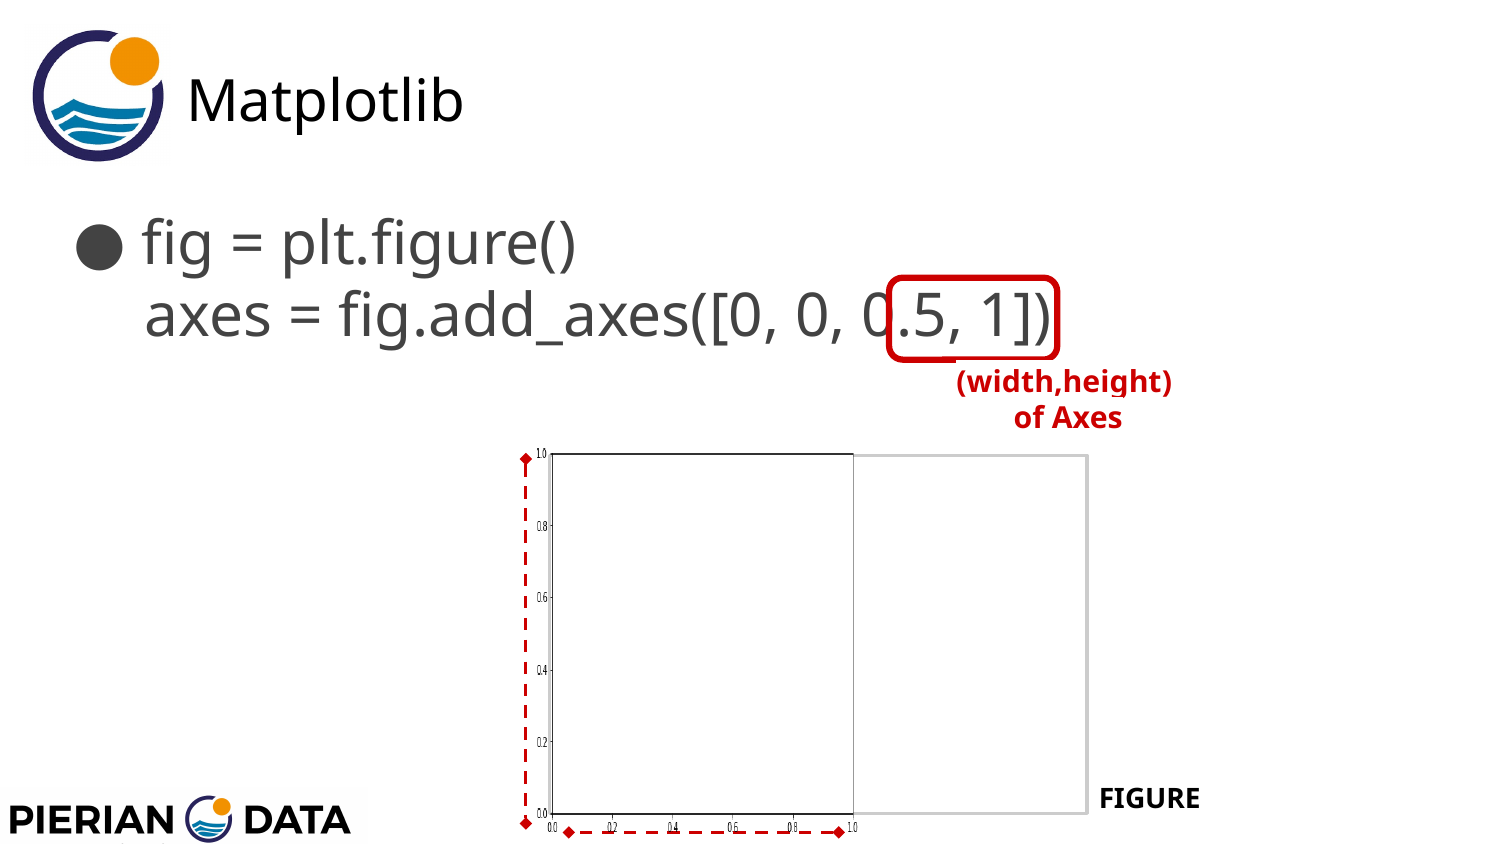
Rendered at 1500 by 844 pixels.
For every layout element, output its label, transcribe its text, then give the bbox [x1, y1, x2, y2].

title Matplotlib [176, 48, 1449, 143]
text_box [867, 455, 1088, 814]
text_box FIGURE [1046, 760, 1253, 814]
list fig = plt.figure() axes = fig.add_axes([0, 0, 0.5, 1]) [51, 189, 1476, 750]
picture [531, 439, 863, 844]
text_box [889, 277, 1058, 347]
picture [0, 787, 368, 844]
text_box (width,height) of Axes [848, 347, 1289, 401]
picture [24, 24, 172, 167]
